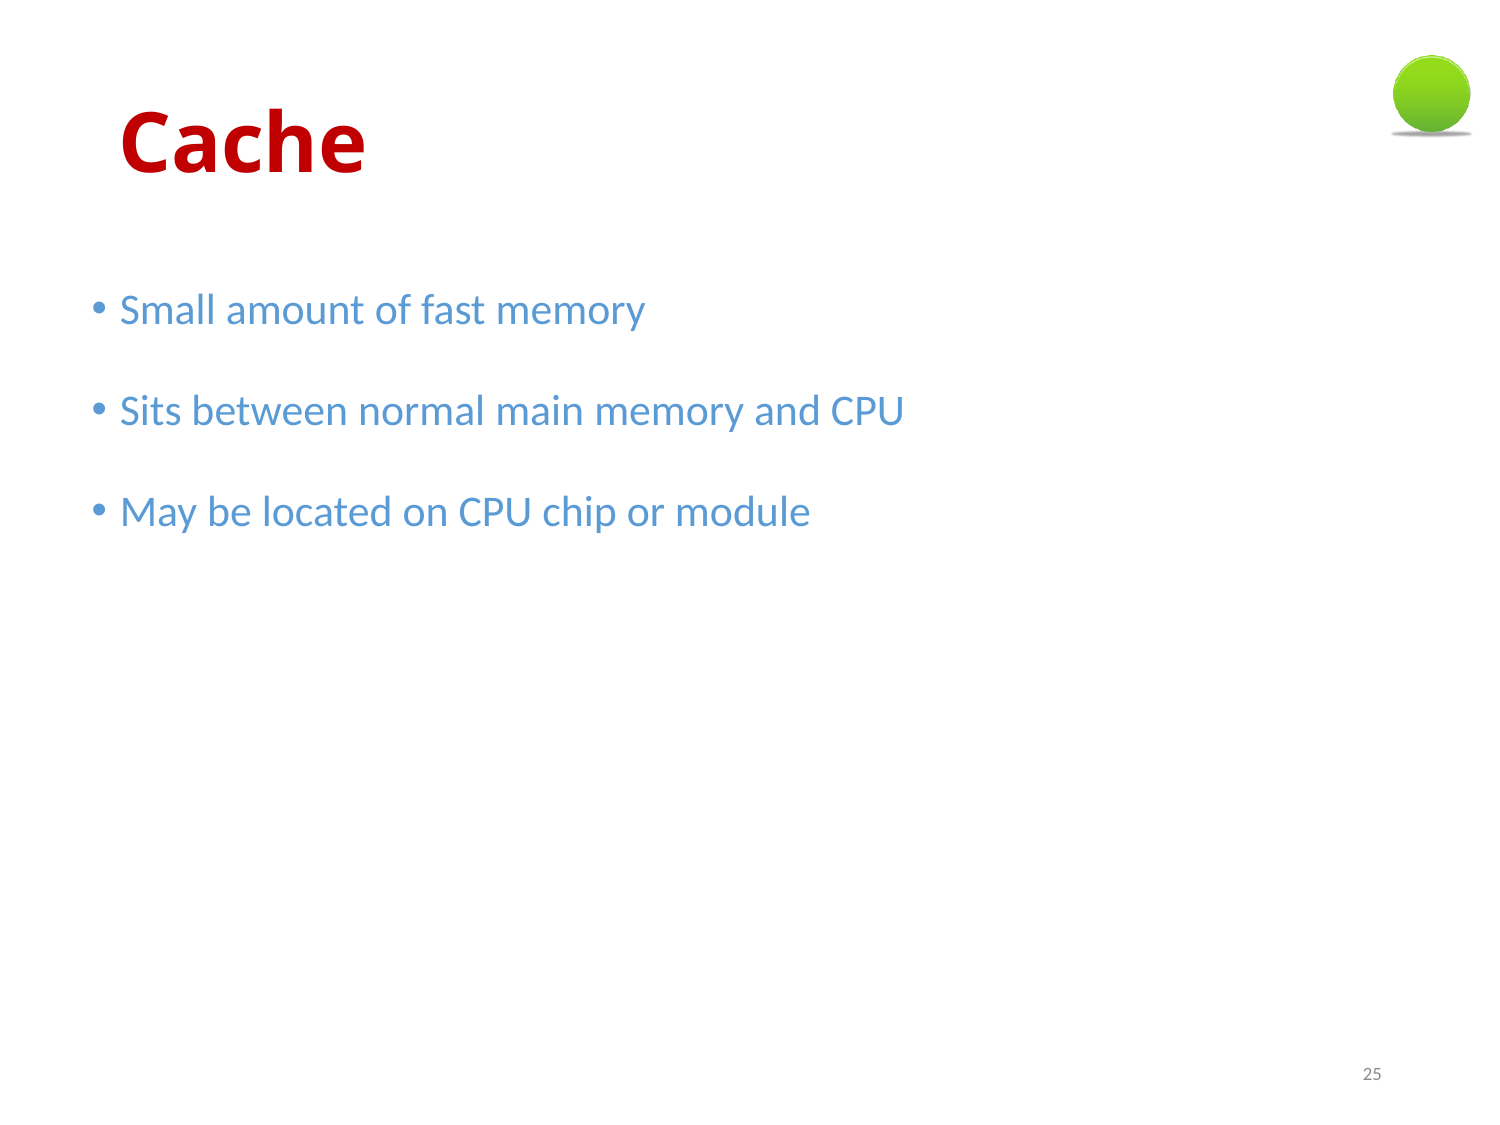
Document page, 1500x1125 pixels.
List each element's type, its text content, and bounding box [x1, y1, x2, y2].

list Small amount of fast memory Sits between normal main memory and CPU May be located on CPU chip or module [76, 278, 1427, 917]
picture [1389, 54, 1473, 138]
title Cache [103, 59, 1397, 232]
slide_number 25 [1059, 1042, 1397, 1103]
